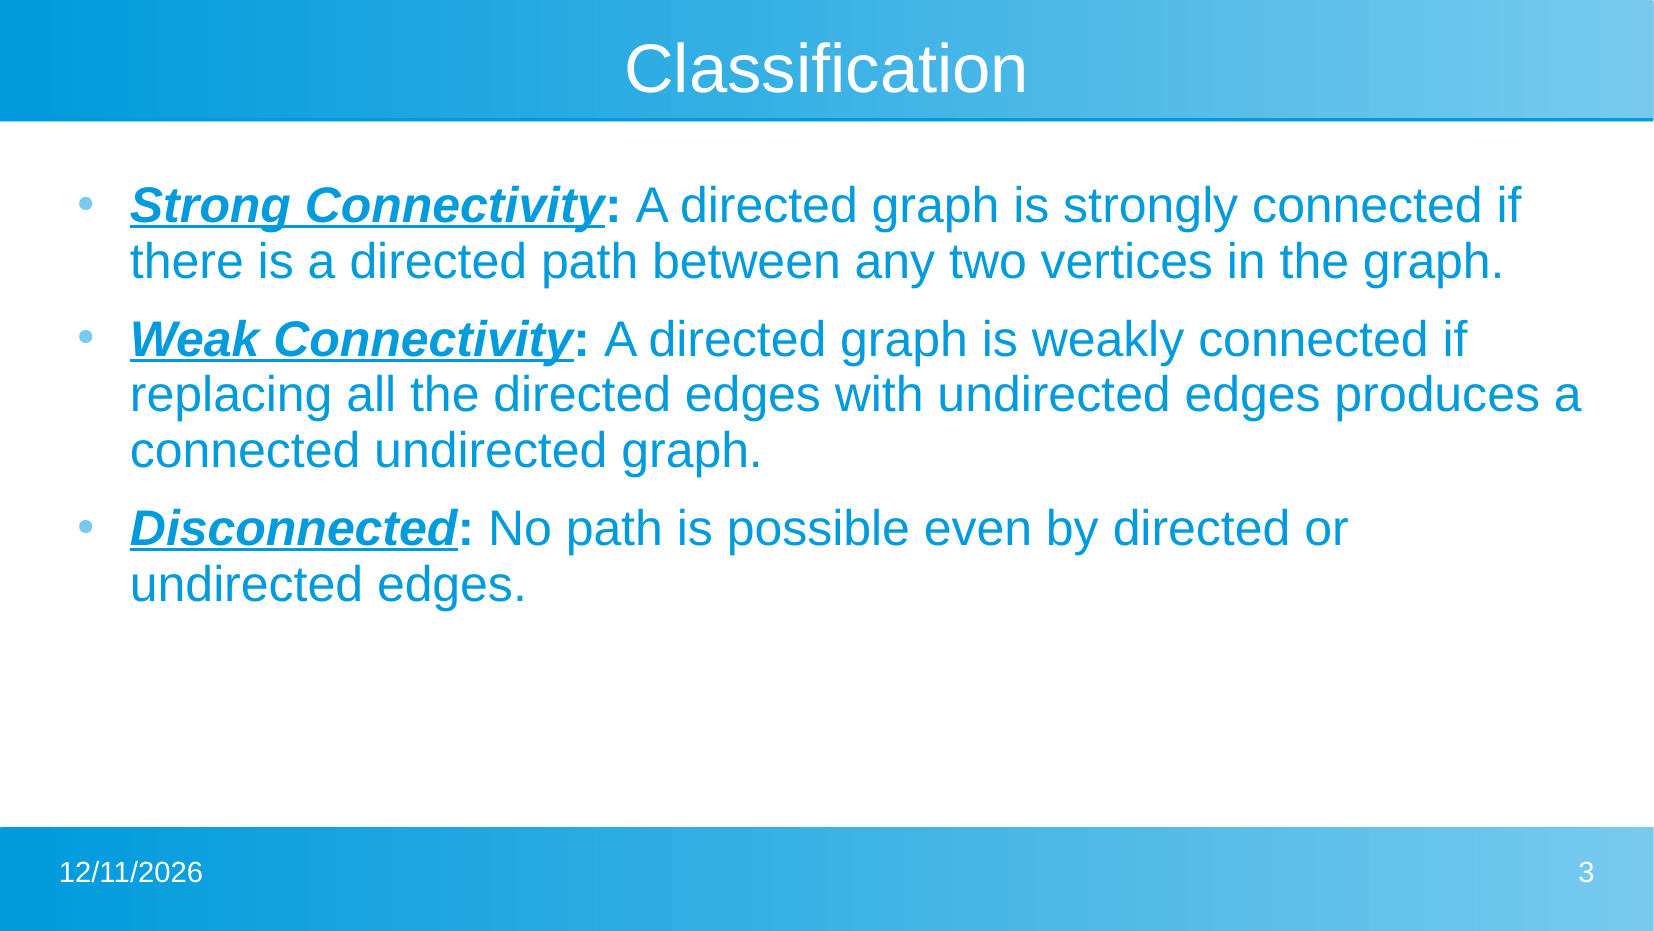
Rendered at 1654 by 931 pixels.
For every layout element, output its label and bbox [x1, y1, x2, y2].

list [59, 177, 1595, 768]
title [59, 30, 1594, 108]
